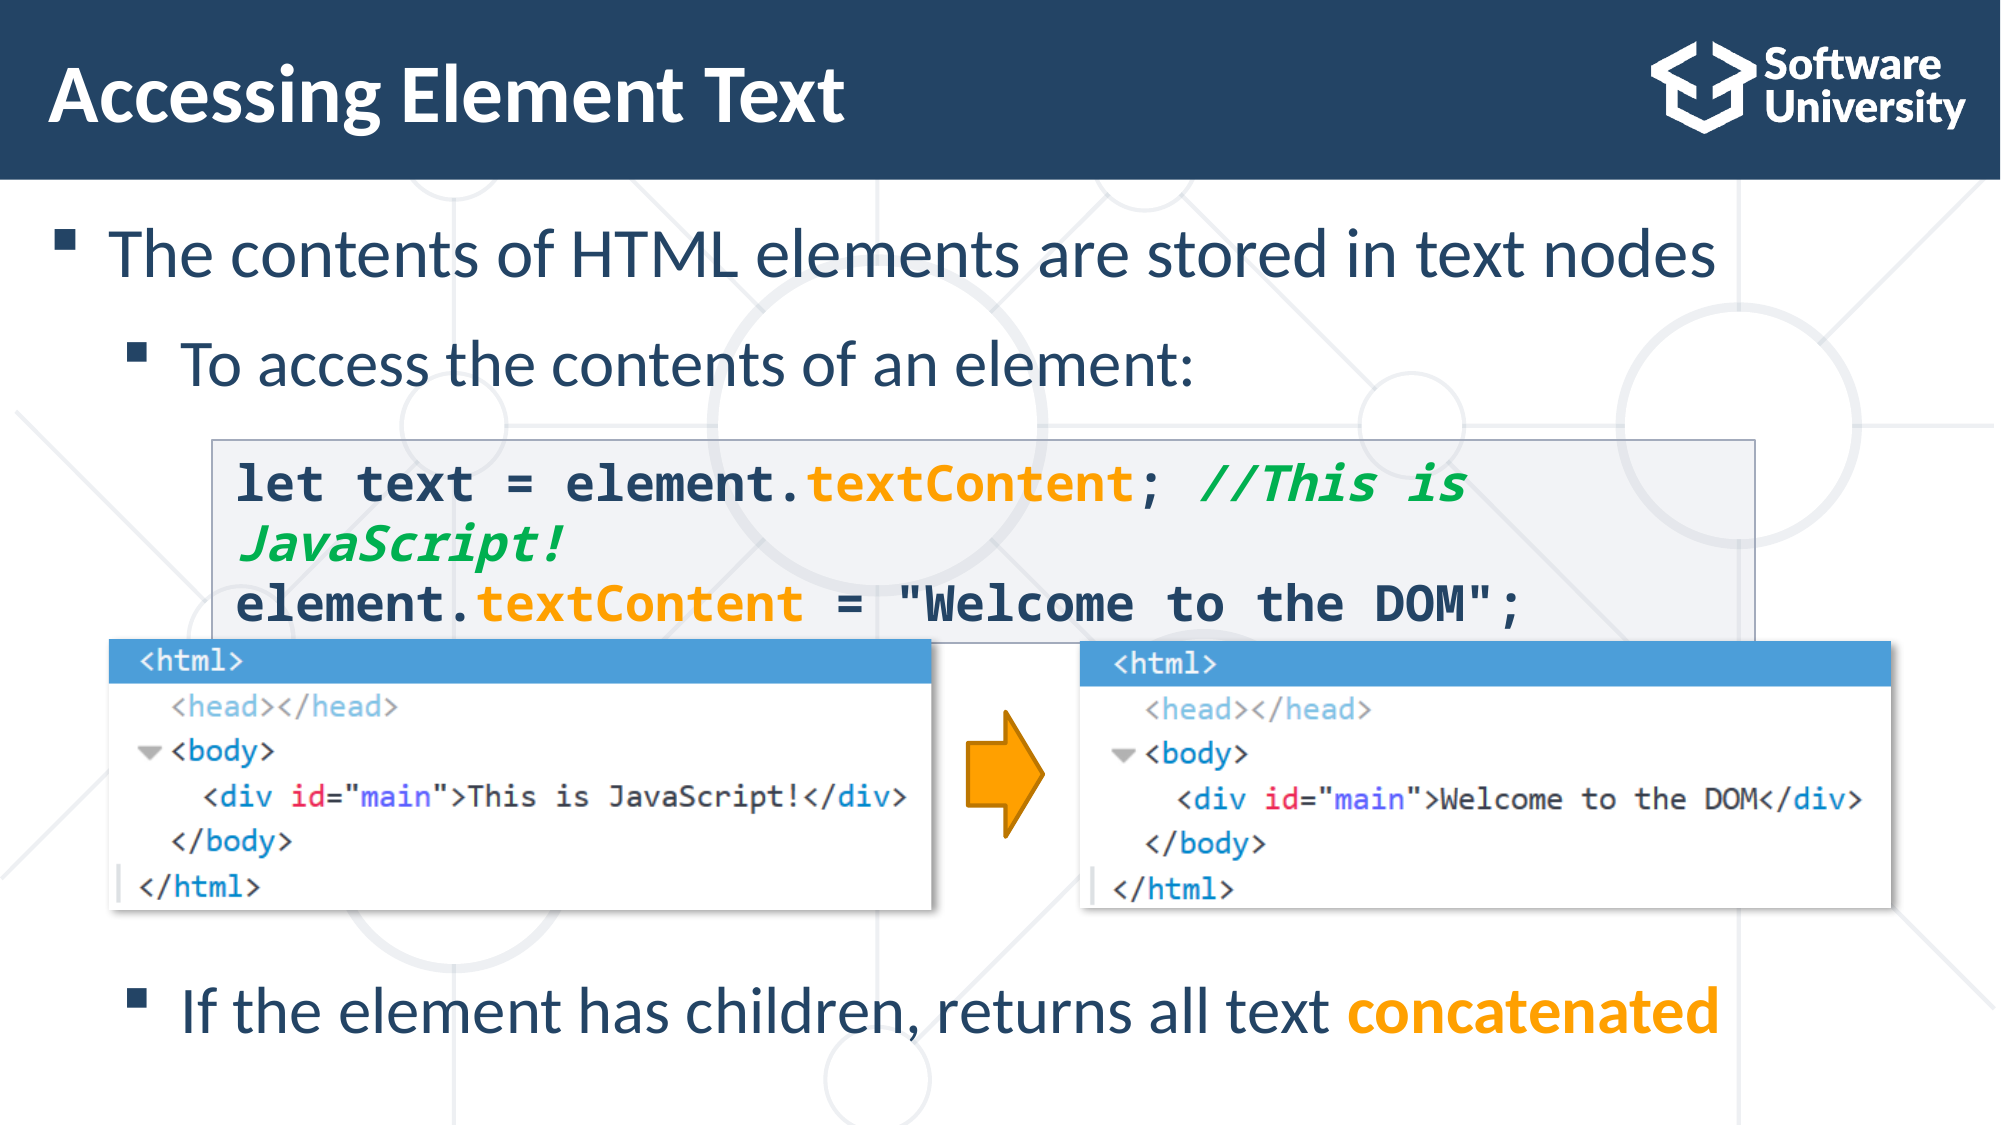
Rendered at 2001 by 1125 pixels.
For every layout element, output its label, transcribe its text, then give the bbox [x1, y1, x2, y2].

list The contents of HTML elements are stored in text nodes To access the contents of an element: If the element has children, returns all text concatenated [31, 196, 1970, 1104]
text_box let text = element.textContent; //This is JavaScript! element.textContent = "Welcome to the DOM"; [211, 439, 1755, 636]
picture [1651, 41, 1966, 134]
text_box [108, 638, 1892, 910]
title Accessing Element Text [31, 16, 1625, 162]
